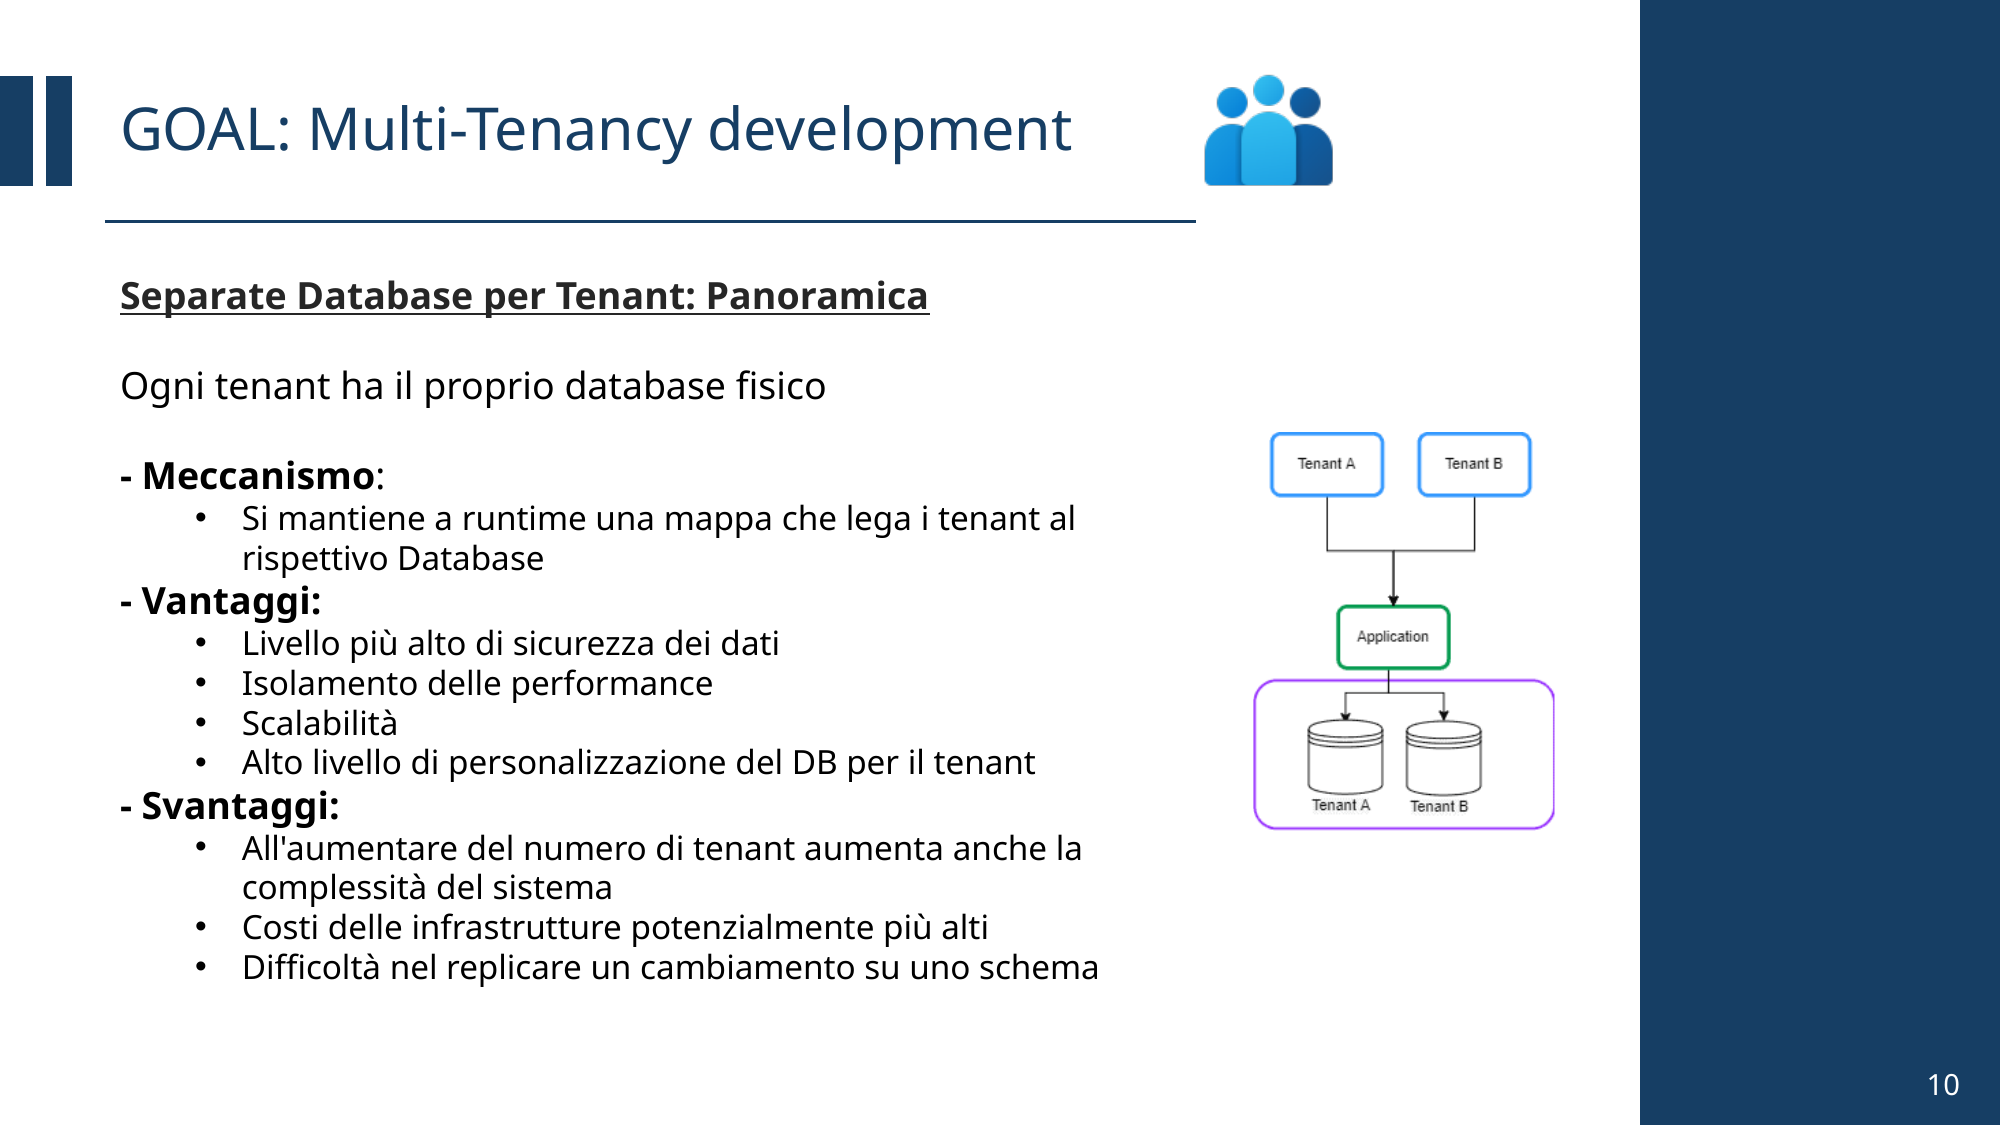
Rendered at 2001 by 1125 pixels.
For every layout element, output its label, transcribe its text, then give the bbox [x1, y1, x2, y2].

text_box Separate Database per Tenant: Panoramica Ogni tenant ha il proprio database fisico - Meccanismo: Si mantiene a runtime una mappa che lega i tenant al rispettivo Database - Vantaggi: Livello più alto di sicurezza dei dati Isolamento delle performance Scalabilità Alto livello di personalizzazione del DB per il tenant - Svantaggi: All'aumentare del numero di tenant aumenta anche la complessità del sistema Costi delle infrastrutture potenzialmente più alti Difficoltà nel replicare un cambiamento su uno schema [104, 264, 1197, 994]
picture [1253, 431, 1557, 832]
text_box [46, 76, 72, 186]
picture [1195, 57, 1343, 204]
text_box 10 [1911, 1058, 1984, 1109]
text_box [1640, 0, 2000, 1125]
text_box [0, 76, 33, 186]
title GOAL: Multi-Tenancy development [104, 77, 1195, 185]
